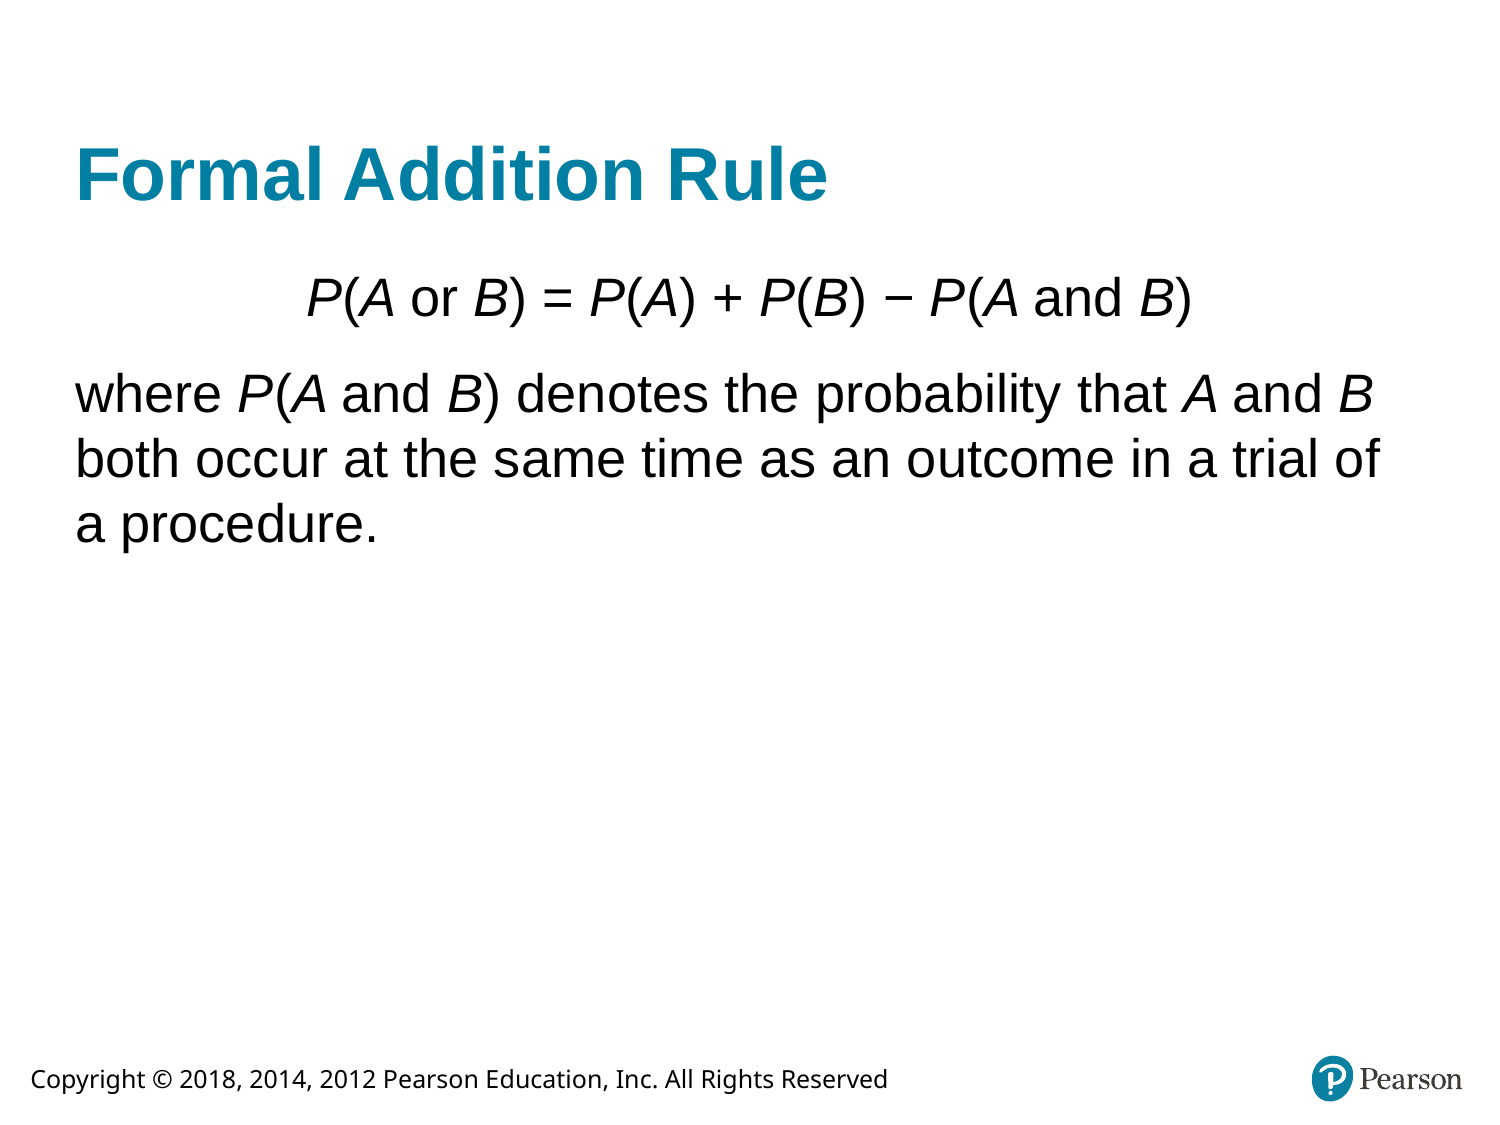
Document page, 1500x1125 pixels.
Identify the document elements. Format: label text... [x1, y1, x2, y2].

list P(A or B) = P(A) + P(B) − P(A and B) where P(A and B) denotes the probability that A and B both occur at the same time as an outcome in a trial of a procedure. [75, 262, 1425, 563]
title Formal Addition Rule [75, 35, 1425, 216]
